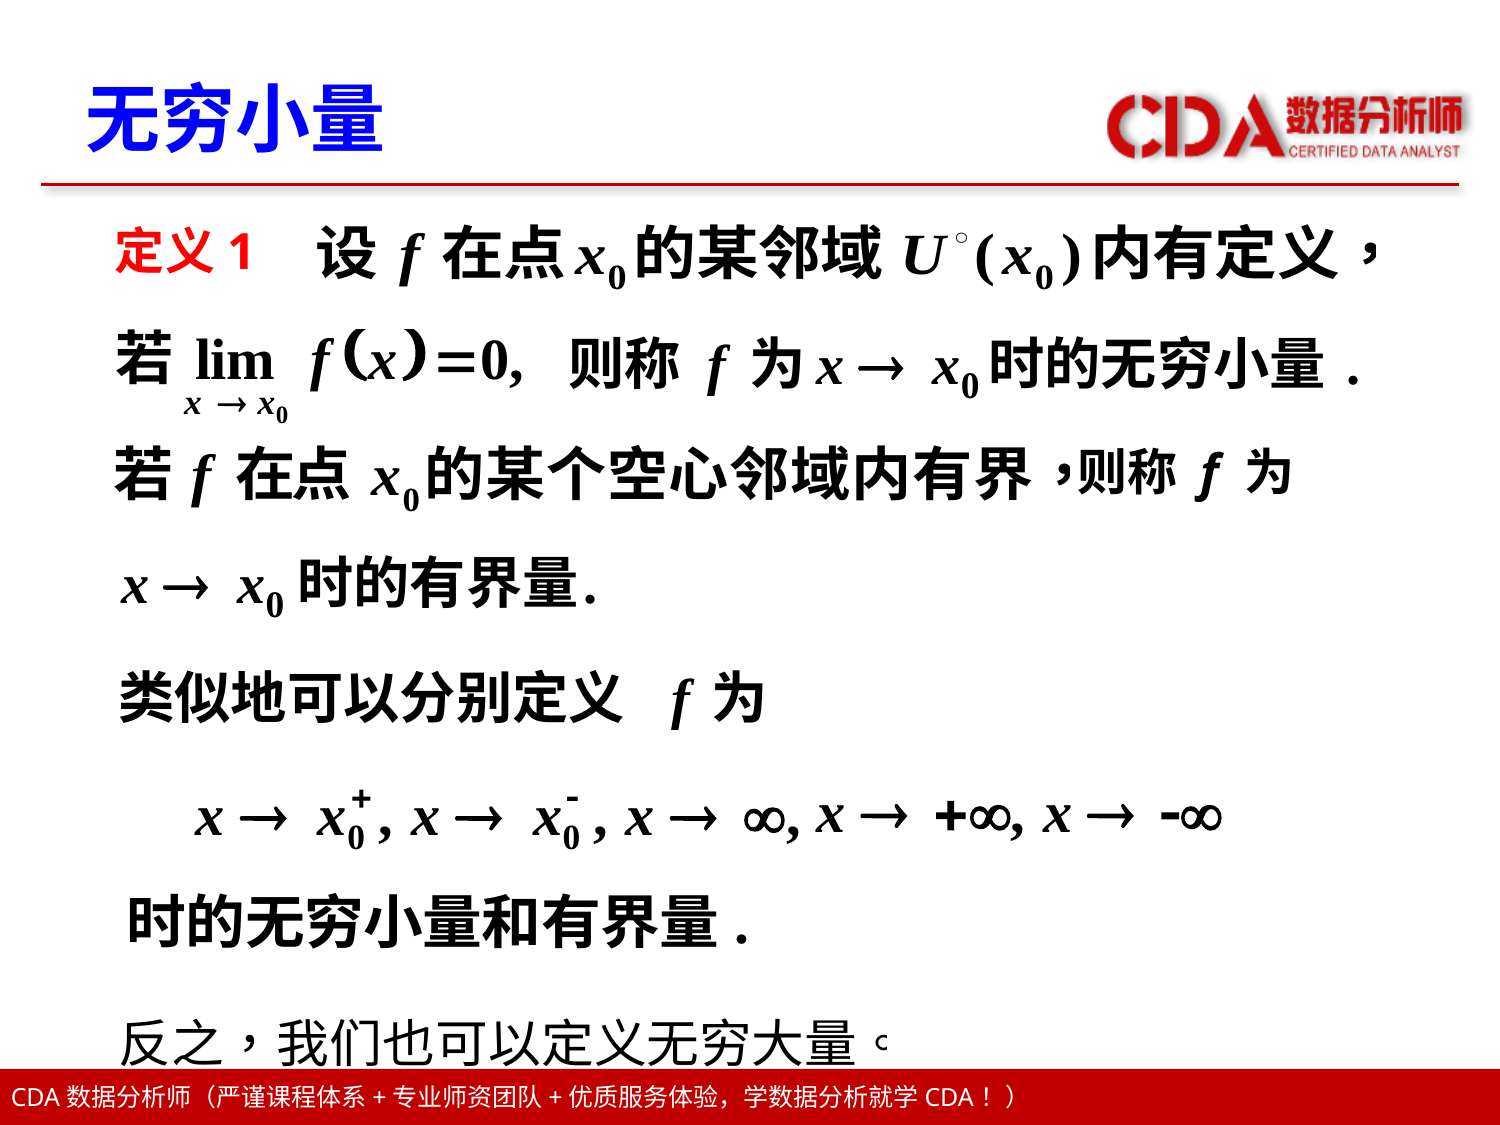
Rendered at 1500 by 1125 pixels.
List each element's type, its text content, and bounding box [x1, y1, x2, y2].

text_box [112, 329, 1363, 433]
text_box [113, 553, 599, 625]
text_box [115, 668, 771, 736]
picture [1364, 70, 1500, 174]
title 无穷小量 [70, 59, 1364, 185]
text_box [125, 891, 751, 961]
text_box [111, 1011, 887, 1081]
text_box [188, 776, 1240, 857]
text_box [111, 433, 1376, 517]
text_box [100, 212, 1376, 296]
